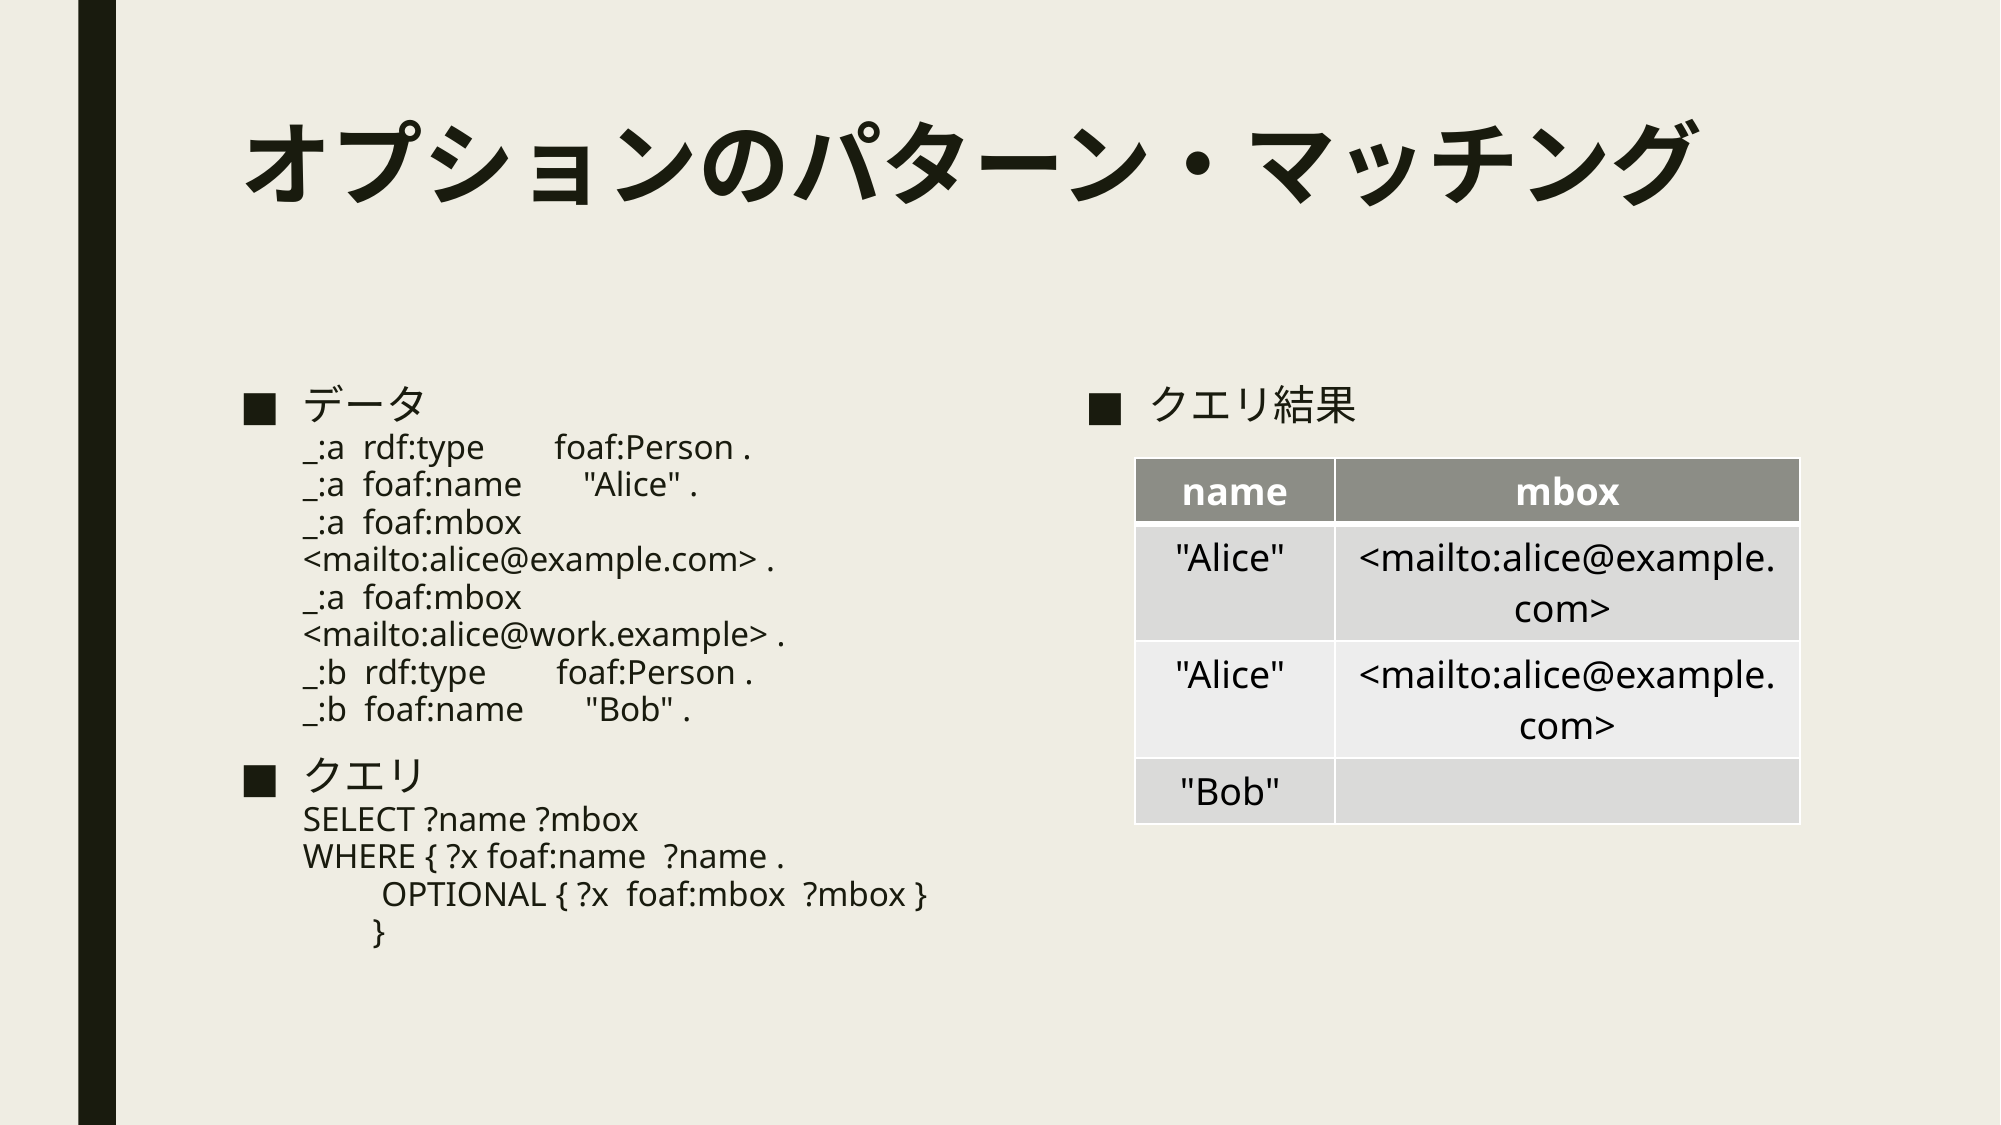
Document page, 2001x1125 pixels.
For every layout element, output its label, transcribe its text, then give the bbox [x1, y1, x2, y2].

table_cell "Alice" [1136, 642, 1334, 757]
table_header name [1136, 459, 1334, 521]
table_cell <mailto:alice@example.com> [1336, 527, 1799, 640]
list データ _:a rdf:type foaf:Person . _:a foaf:name "Alice" . _:a foaf:mbox <mailto:alice@example.com> . _:a foaf:mbox <mailto:alice@work.example> . _:b rdf:type foaf:Person . _:b foaf:name "Bob" . クエリ SELECT ?name ?mbox WHERE { ?x foaf:name ?name . OPTIONAL { ?x foaf:mbox ?mbox } } [225, 375, 955, 963]
list クエリ結果 [1070, 375, 1801, 963]
table_cell "Alice" [1136, 527, 1334, 640]
table_cell "Bob" [1136, 759, 1334, 823]
table_cell <mailto:alice@example.com> [1336, 642, 1799, 757]
table_cell [1336, 759, 1799, 823]
table_header mbox [1336, 459, 1799, 521]
title オプションのパターン・マッチング [225, 112, 1800, 357]
